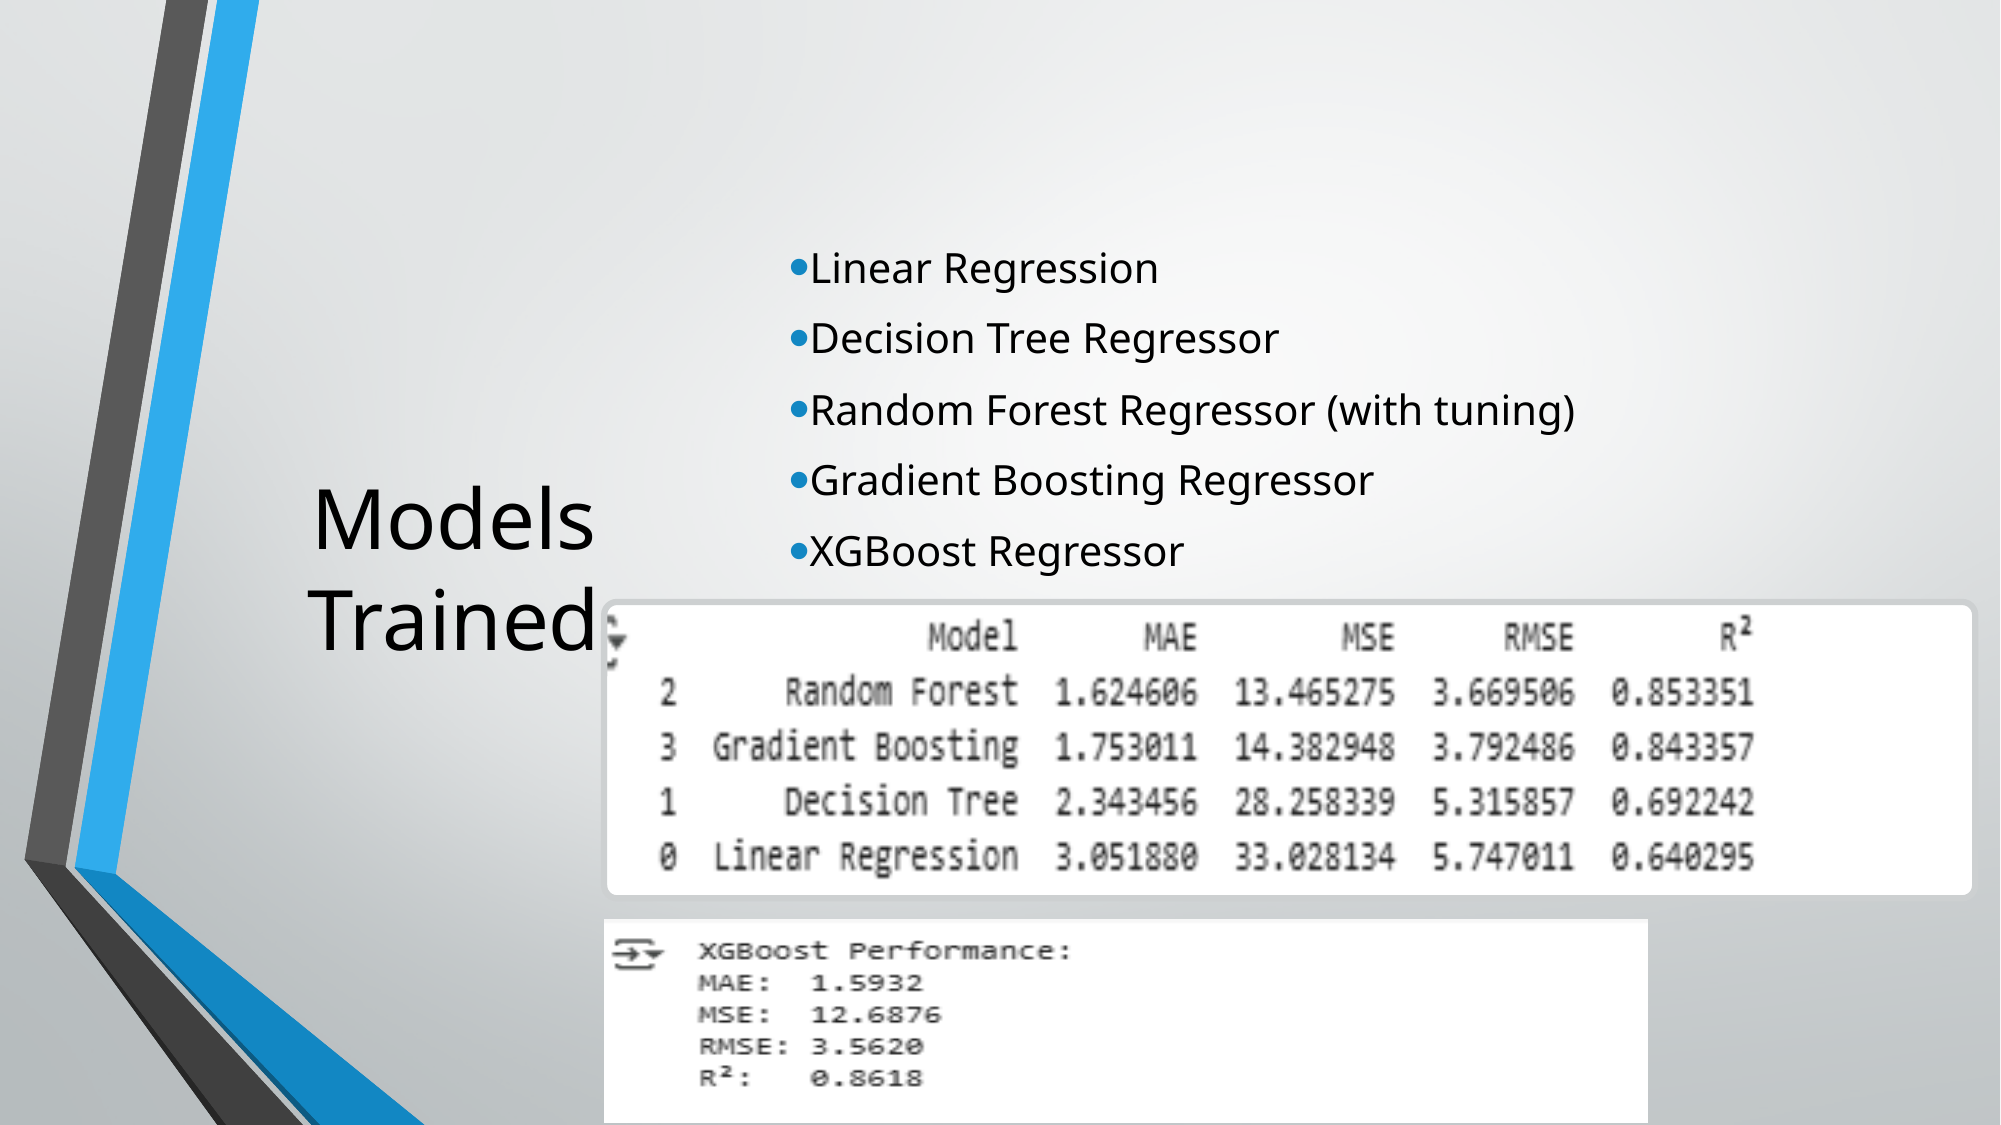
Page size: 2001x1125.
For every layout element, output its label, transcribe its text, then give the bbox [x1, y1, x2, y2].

picture [603, 919, 1648, 1123]
title Models Trained [425, 112, 665, 1021]
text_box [24, 0, 425, 1125]
list Linear Regression Decision Tree Regressor Random Forest Regressor (with tuning) Gradient Boosting Regressor XGBoost Regressor [773, 100, 1947, 598]
picture [603, 601, 1976, 899]
